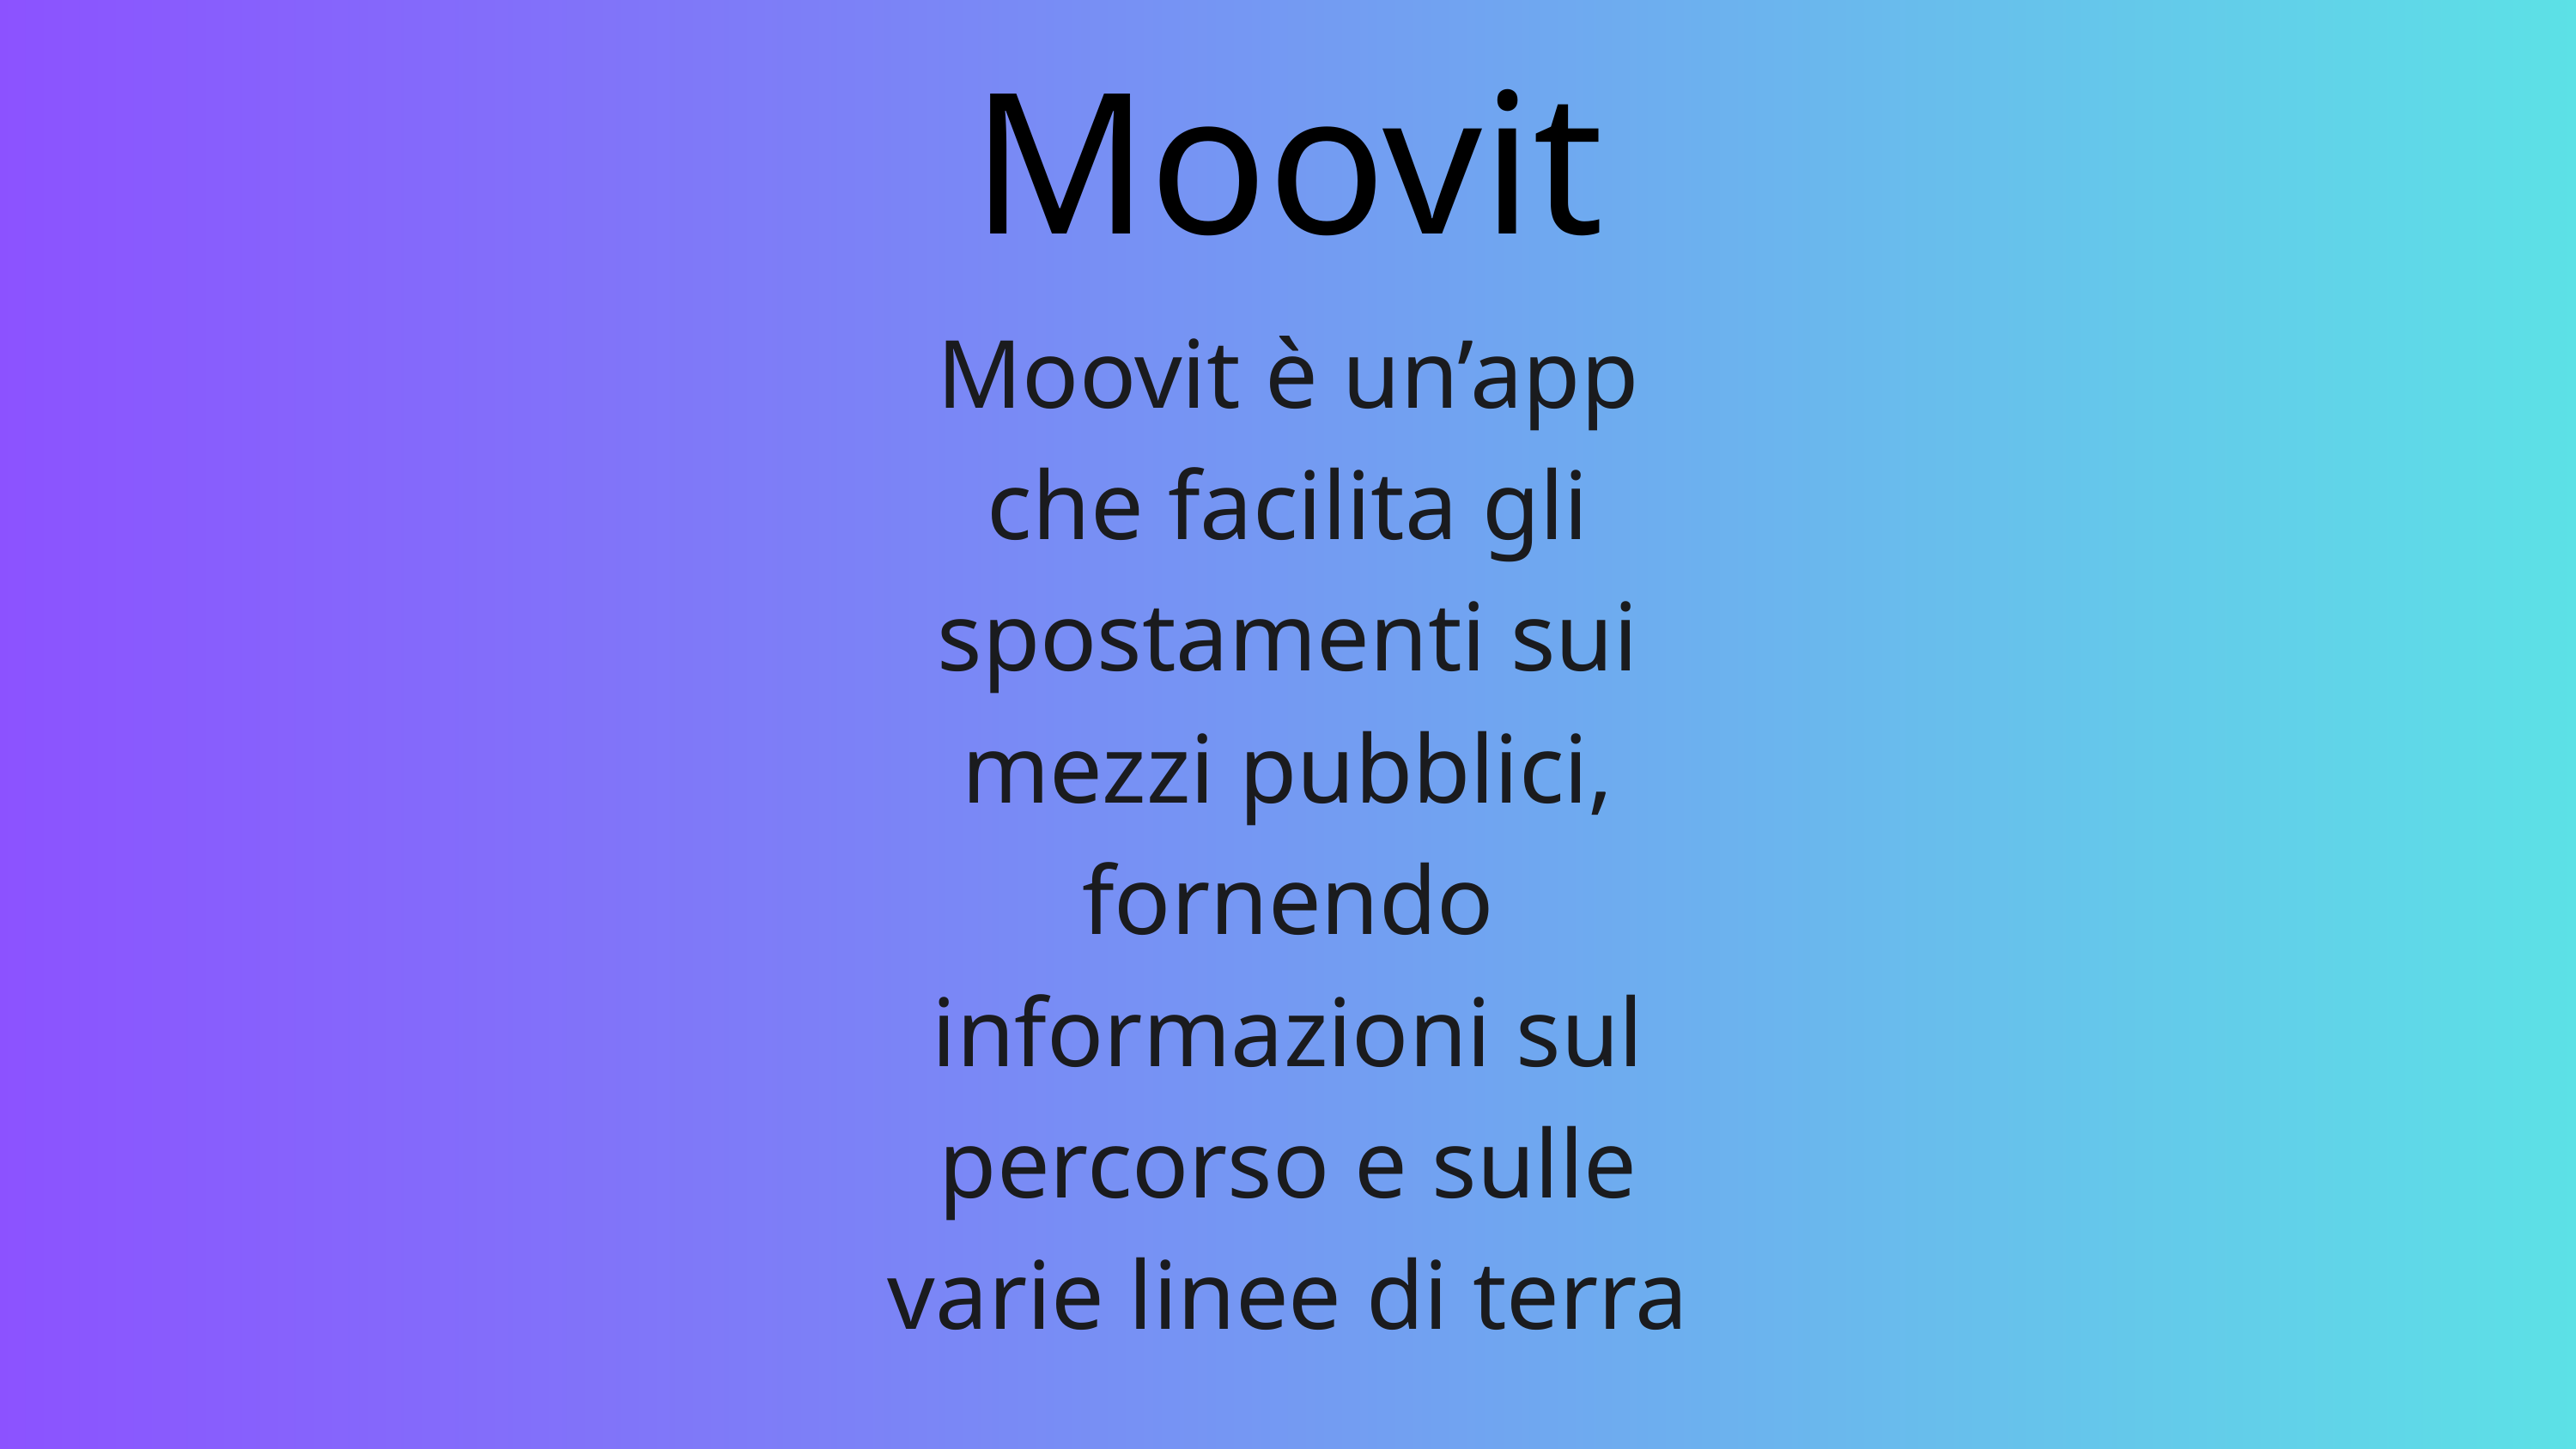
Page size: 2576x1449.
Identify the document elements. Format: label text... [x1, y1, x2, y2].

text_box Moovit [933, 0, 1643, 273]
text_box Moovit è un’app che facilita gli spostamenti sui mezzi pubblici, fornendo informazioni sul percorso e sulle varie linee di terra [860, 294, 1716, 1349]
